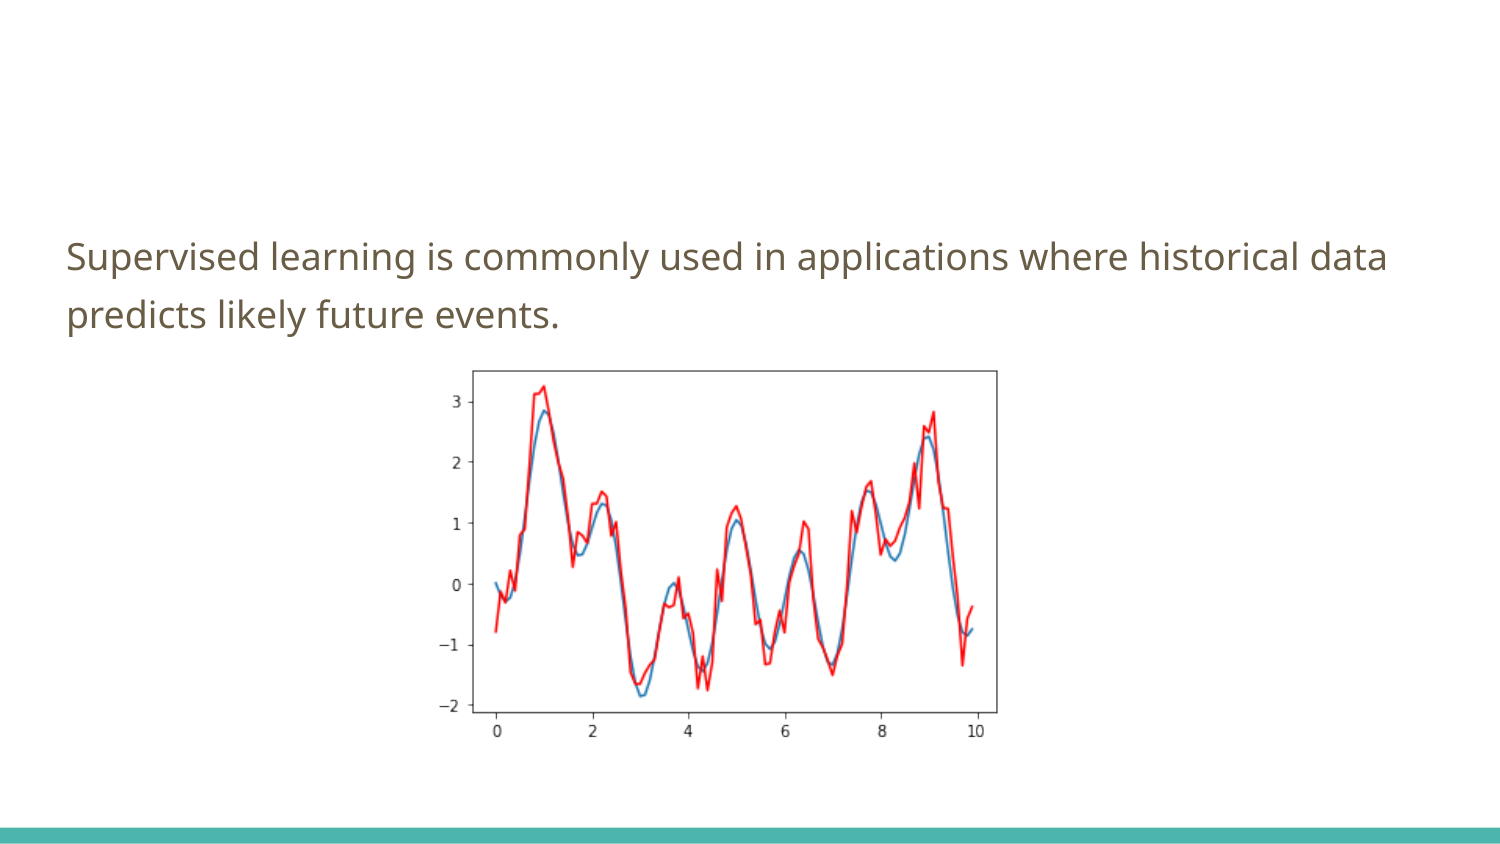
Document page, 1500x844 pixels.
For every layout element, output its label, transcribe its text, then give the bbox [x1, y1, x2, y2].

picture [427, 361, 1007, 750]
list Supervised learning is commonly used in applications where historical data predicts likely future events. [51, 207, 1449, 750]
